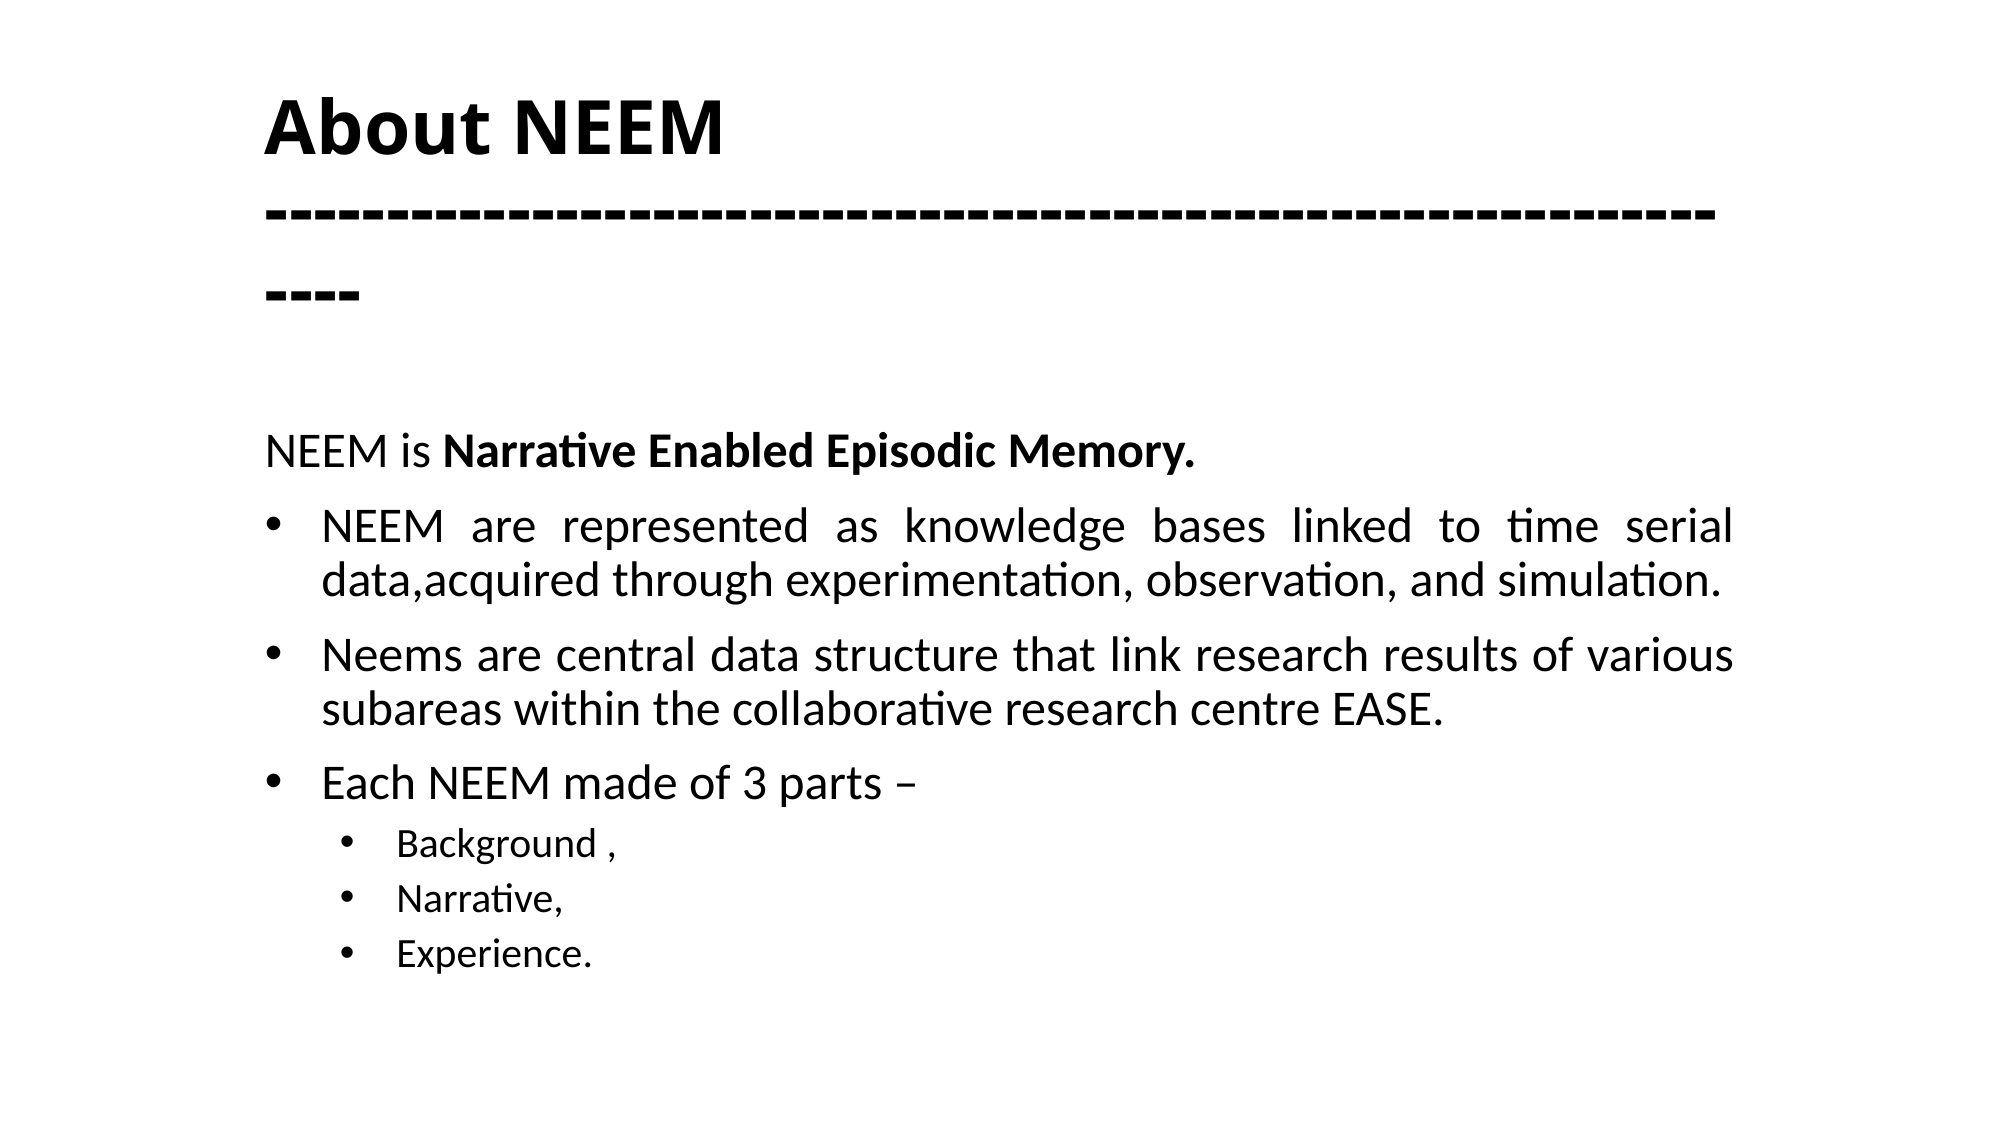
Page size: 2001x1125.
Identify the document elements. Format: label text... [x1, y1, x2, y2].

title About NEEM ---------------------------------------------------------------- [249, 221, 1750, 335]
subtitle NEEM is Narrative Enabled Episodic Memory. NEEM are represented as knowledge bases linked to time serial data,acquired through experimentation, observation, and simulation. Neems are central data structure that link research results of various subareas within the collaborative research centre EASE. Each NEEM made of 3 parts – Background , Narrative, Experience. [249, 335, 1750, 1000]
